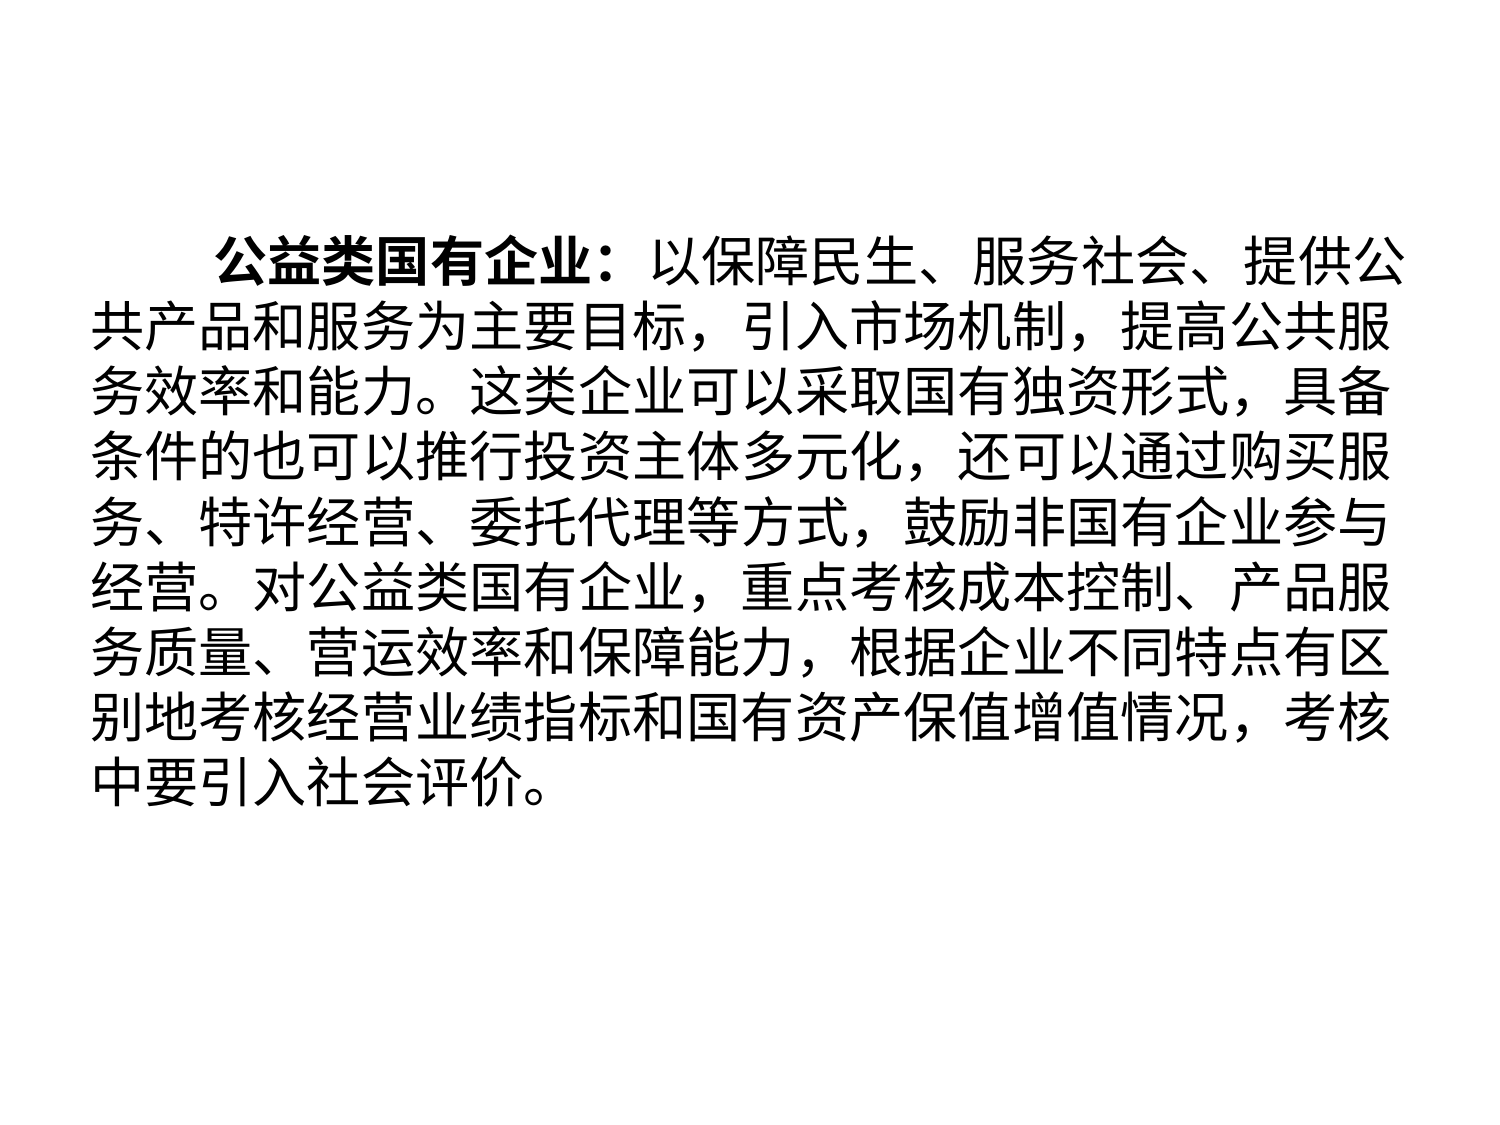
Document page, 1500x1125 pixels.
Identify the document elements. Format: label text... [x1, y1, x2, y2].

list 公益类国有企业：以保障民生、服务社会、提供公共产品和服务为主要目标，引入市场机制，提高公共服务效率和能力。这类企业可以采取国有独资形式，具备条件的也可以推行投资主体多元化，还可以通过购买服务、特许经营、委托代理等方式，鼓励非国有企业参与经营。对公益类国有企业，重点考核成本控制、产品服务质量、营运效率和保障能力，根据企业不同特点有区别地考核经营业绩指标和国有资产保值增值情况，考核中要引入社会评价。 [75, 219, 1425, 1005]
